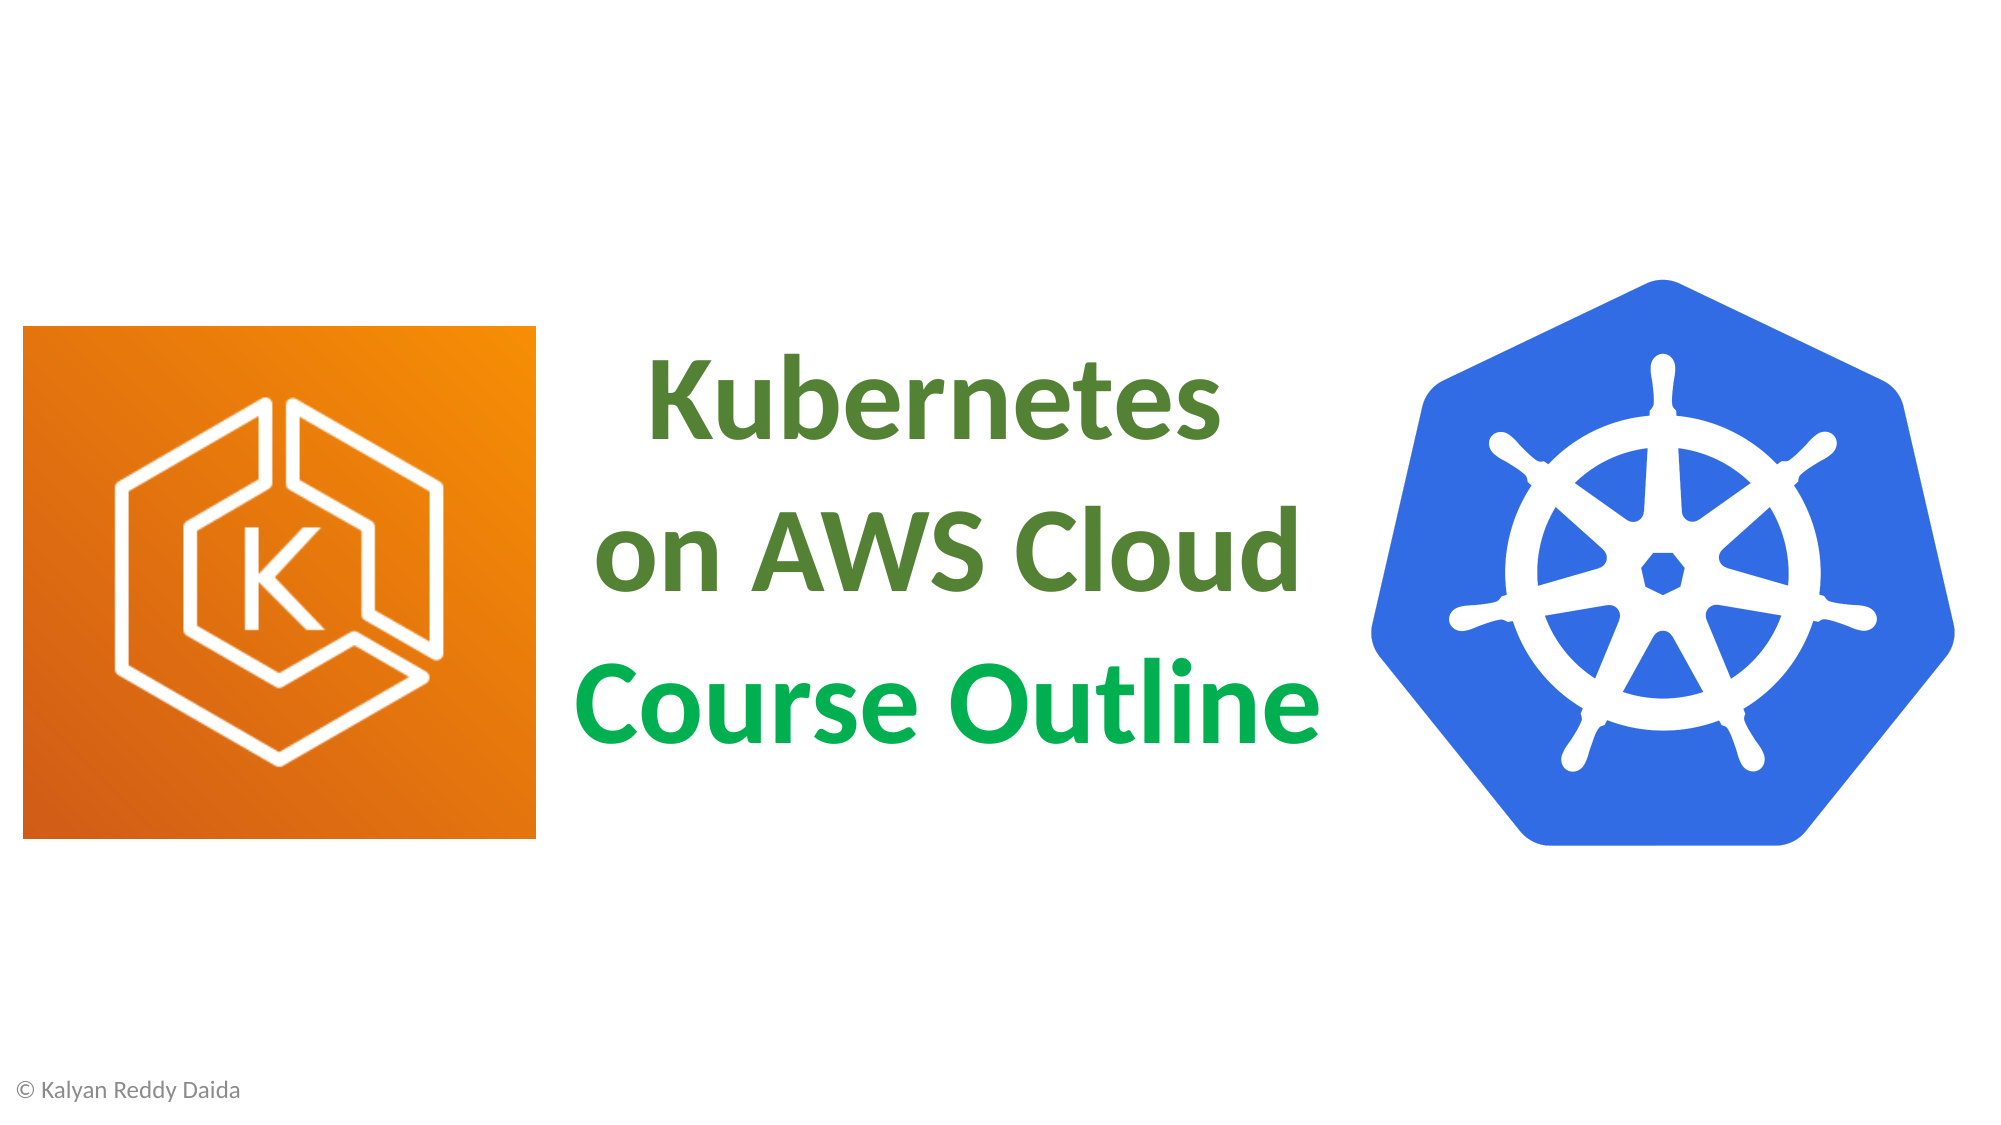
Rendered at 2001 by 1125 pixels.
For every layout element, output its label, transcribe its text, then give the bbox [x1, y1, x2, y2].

list Kubernetes on AWS Cloud Course Outline [536, 327, 1363, 476]
picture [1363, 271, 1963, 854]
picture [23, 326, 536, 840]
footer © Kalyan Reddy Daida [0, 1058, 675, 1119]
